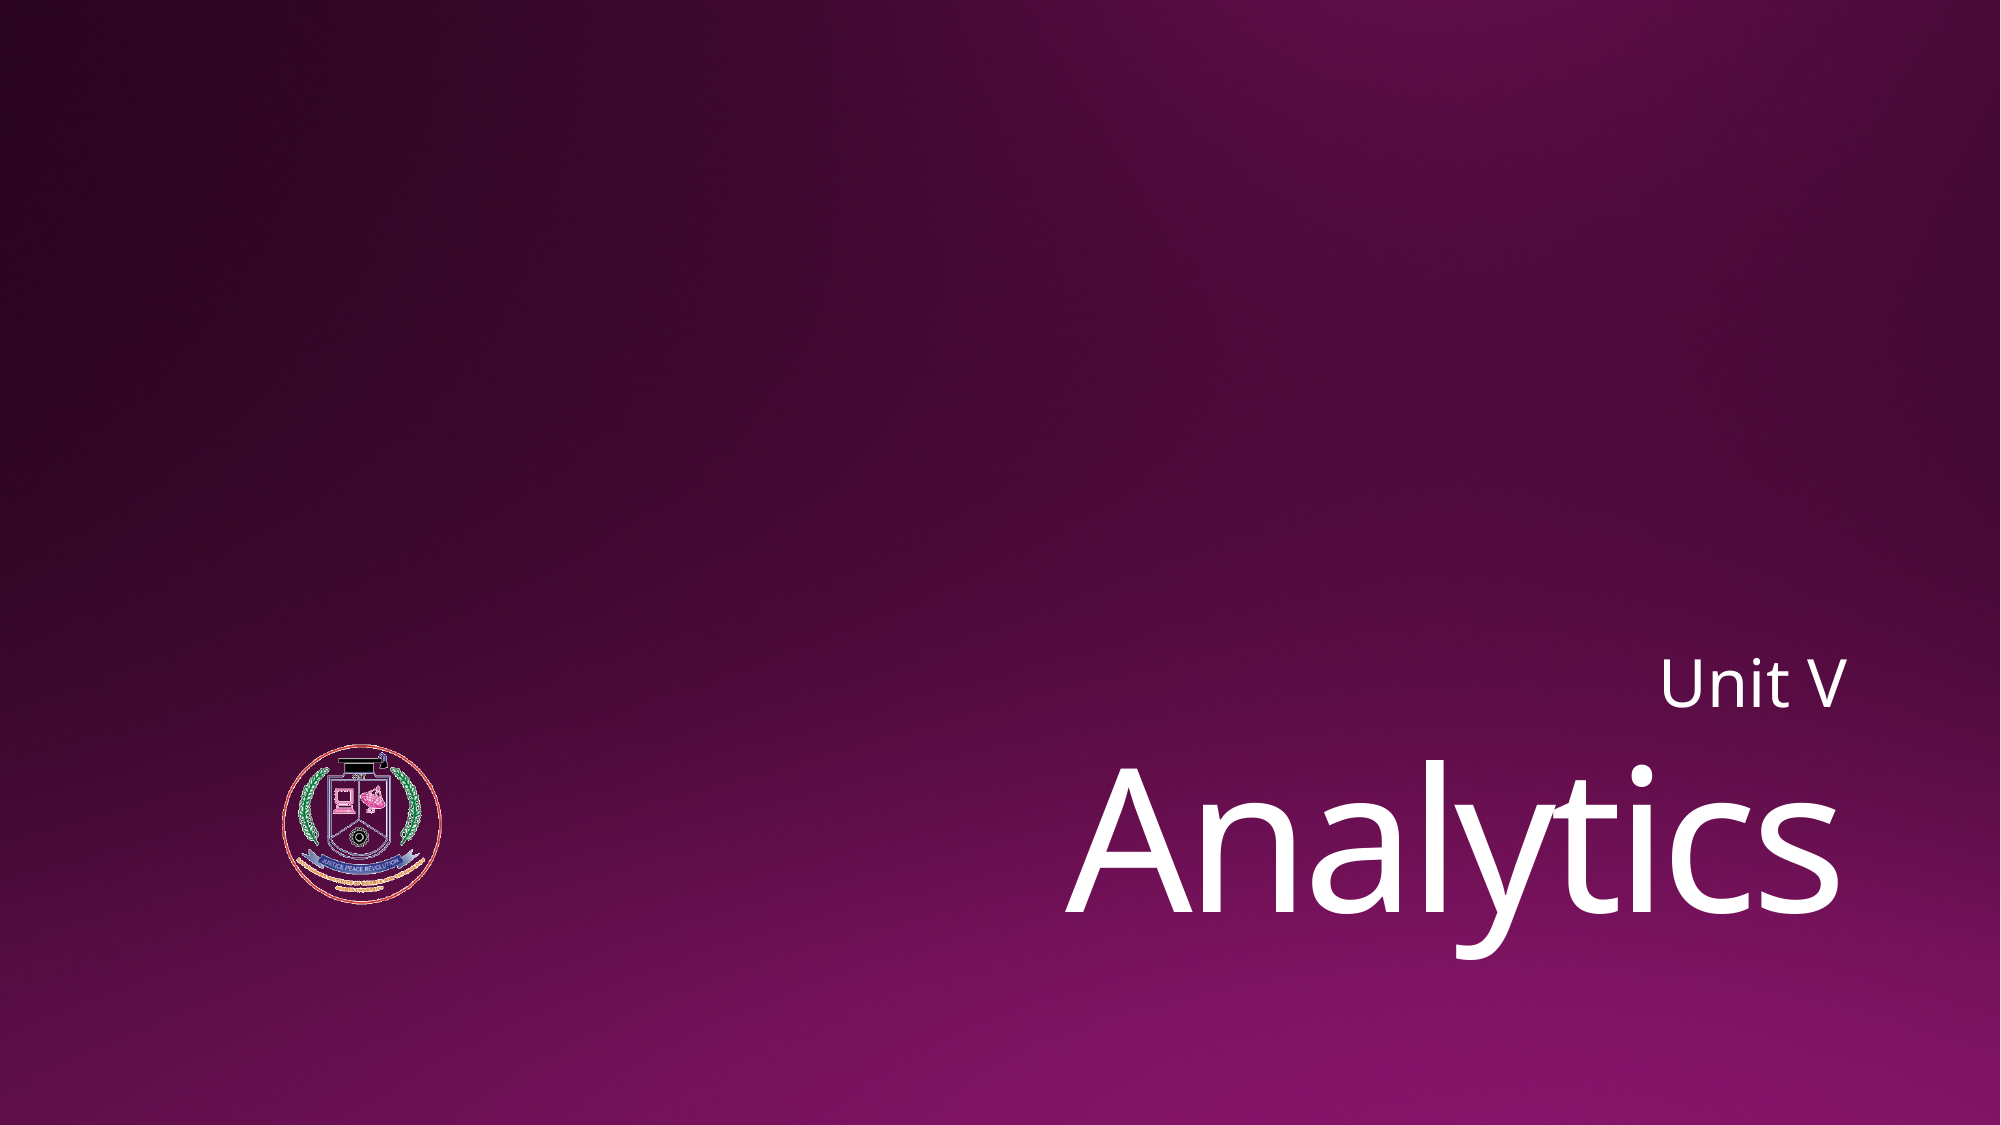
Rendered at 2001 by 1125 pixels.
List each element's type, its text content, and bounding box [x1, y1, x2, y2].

subtitle Unit V [362, 606, 1863, 730]
picture [0, 0, 2001, 1125]
title Analytics [362, 732, 1863, 1002]
